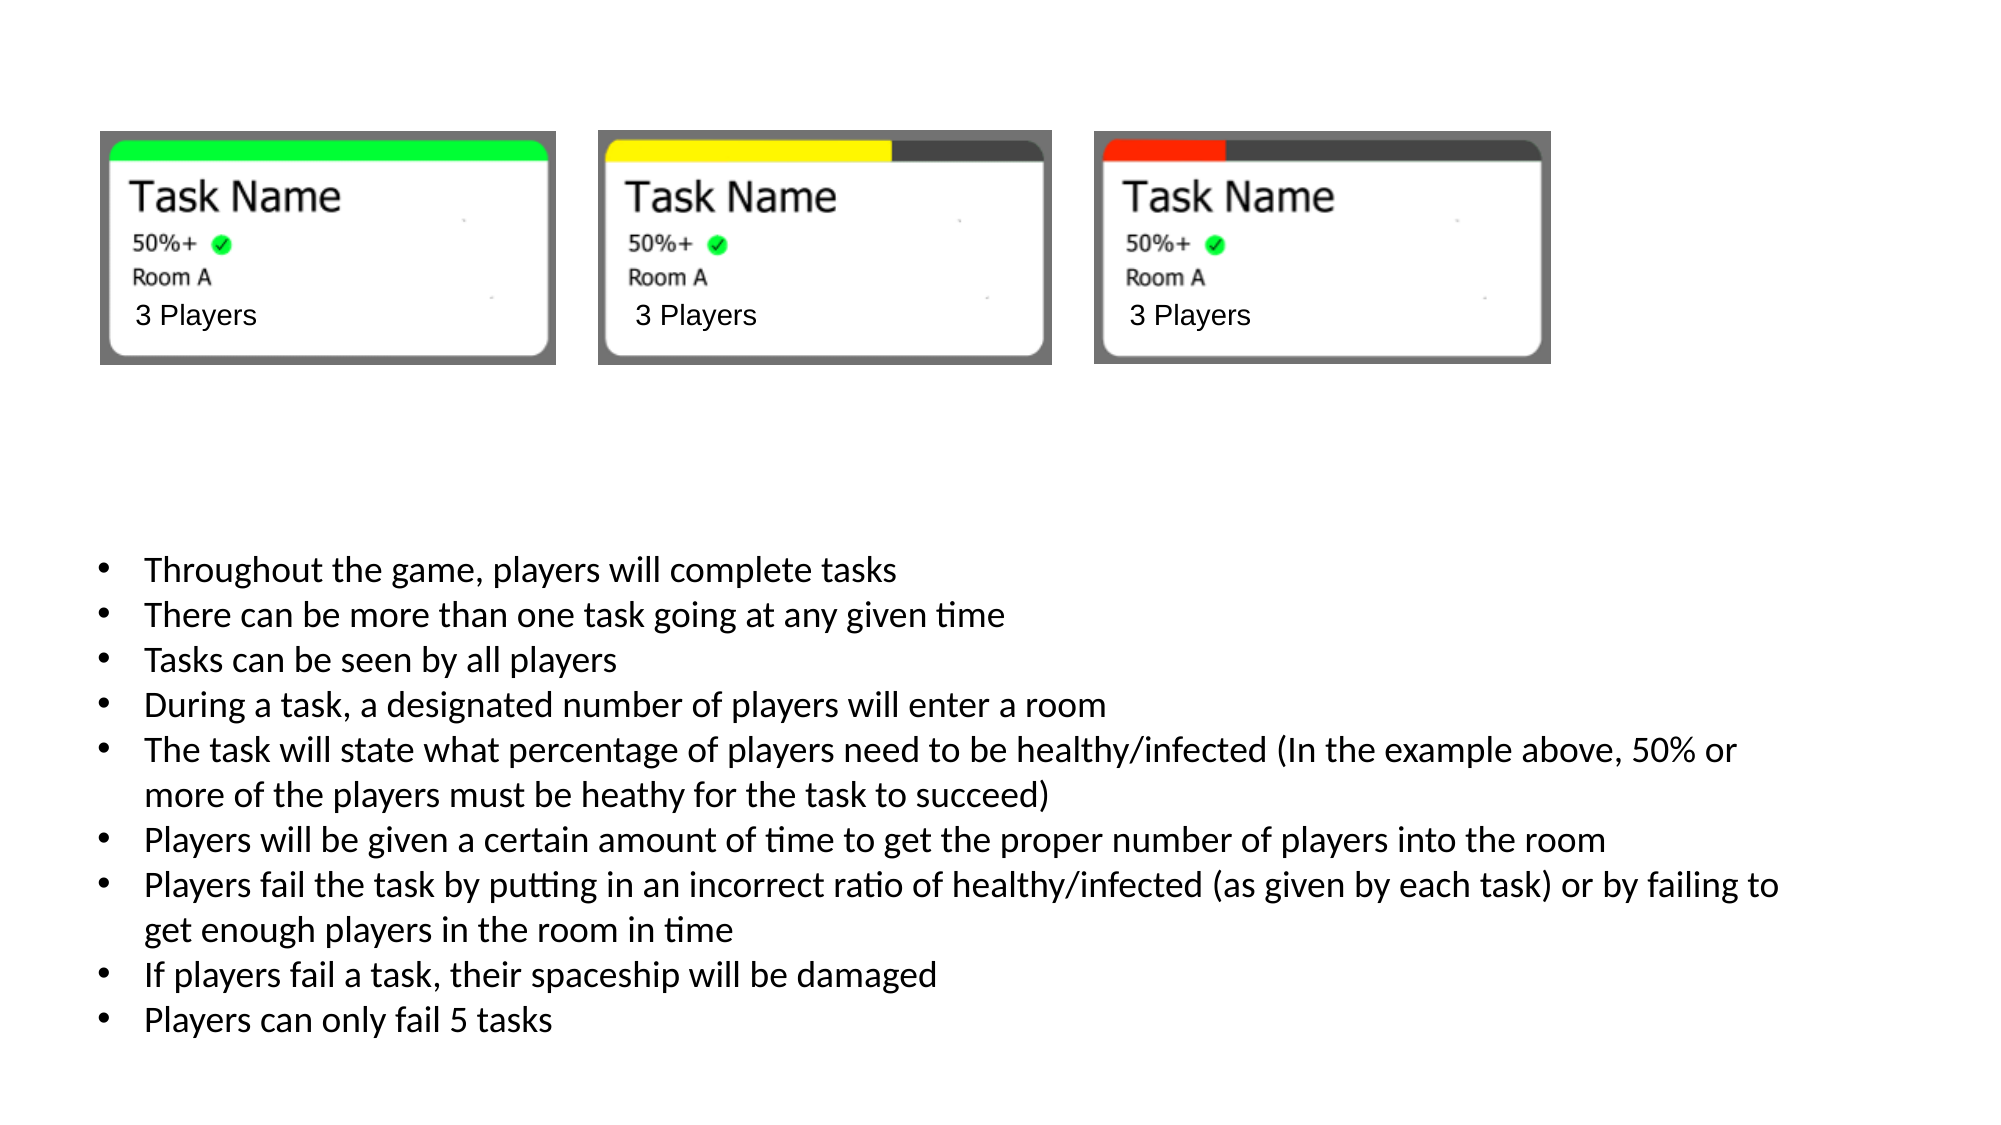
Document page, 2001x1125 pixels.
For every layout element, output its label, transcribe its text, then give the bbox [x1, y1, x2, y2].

picture [100, 131, 556, 365]
text_box Throughout the game, players will complete tasks There can be more than one task going at any given time Tasks can be seen by all players During a task, a designated number of players will enter a room The task will state what percentage of players need to be healthy/infected (In the example above, 50% or more of the players must be heathy for the task to succeed) Players will be given a certain amount of time to get the proper number of players into the room Players fail the task by putting in an incorrect ratio of healthy/infected (as given by each task) or by failing to get enough players in the room in time If players fail a task, their spaceship will be damaged Players can only fail 5 tasks [82, 537, 1817, 1048]
picture [598, 130, 1052, 365]
picture [1094, 131, 1551, 364]
